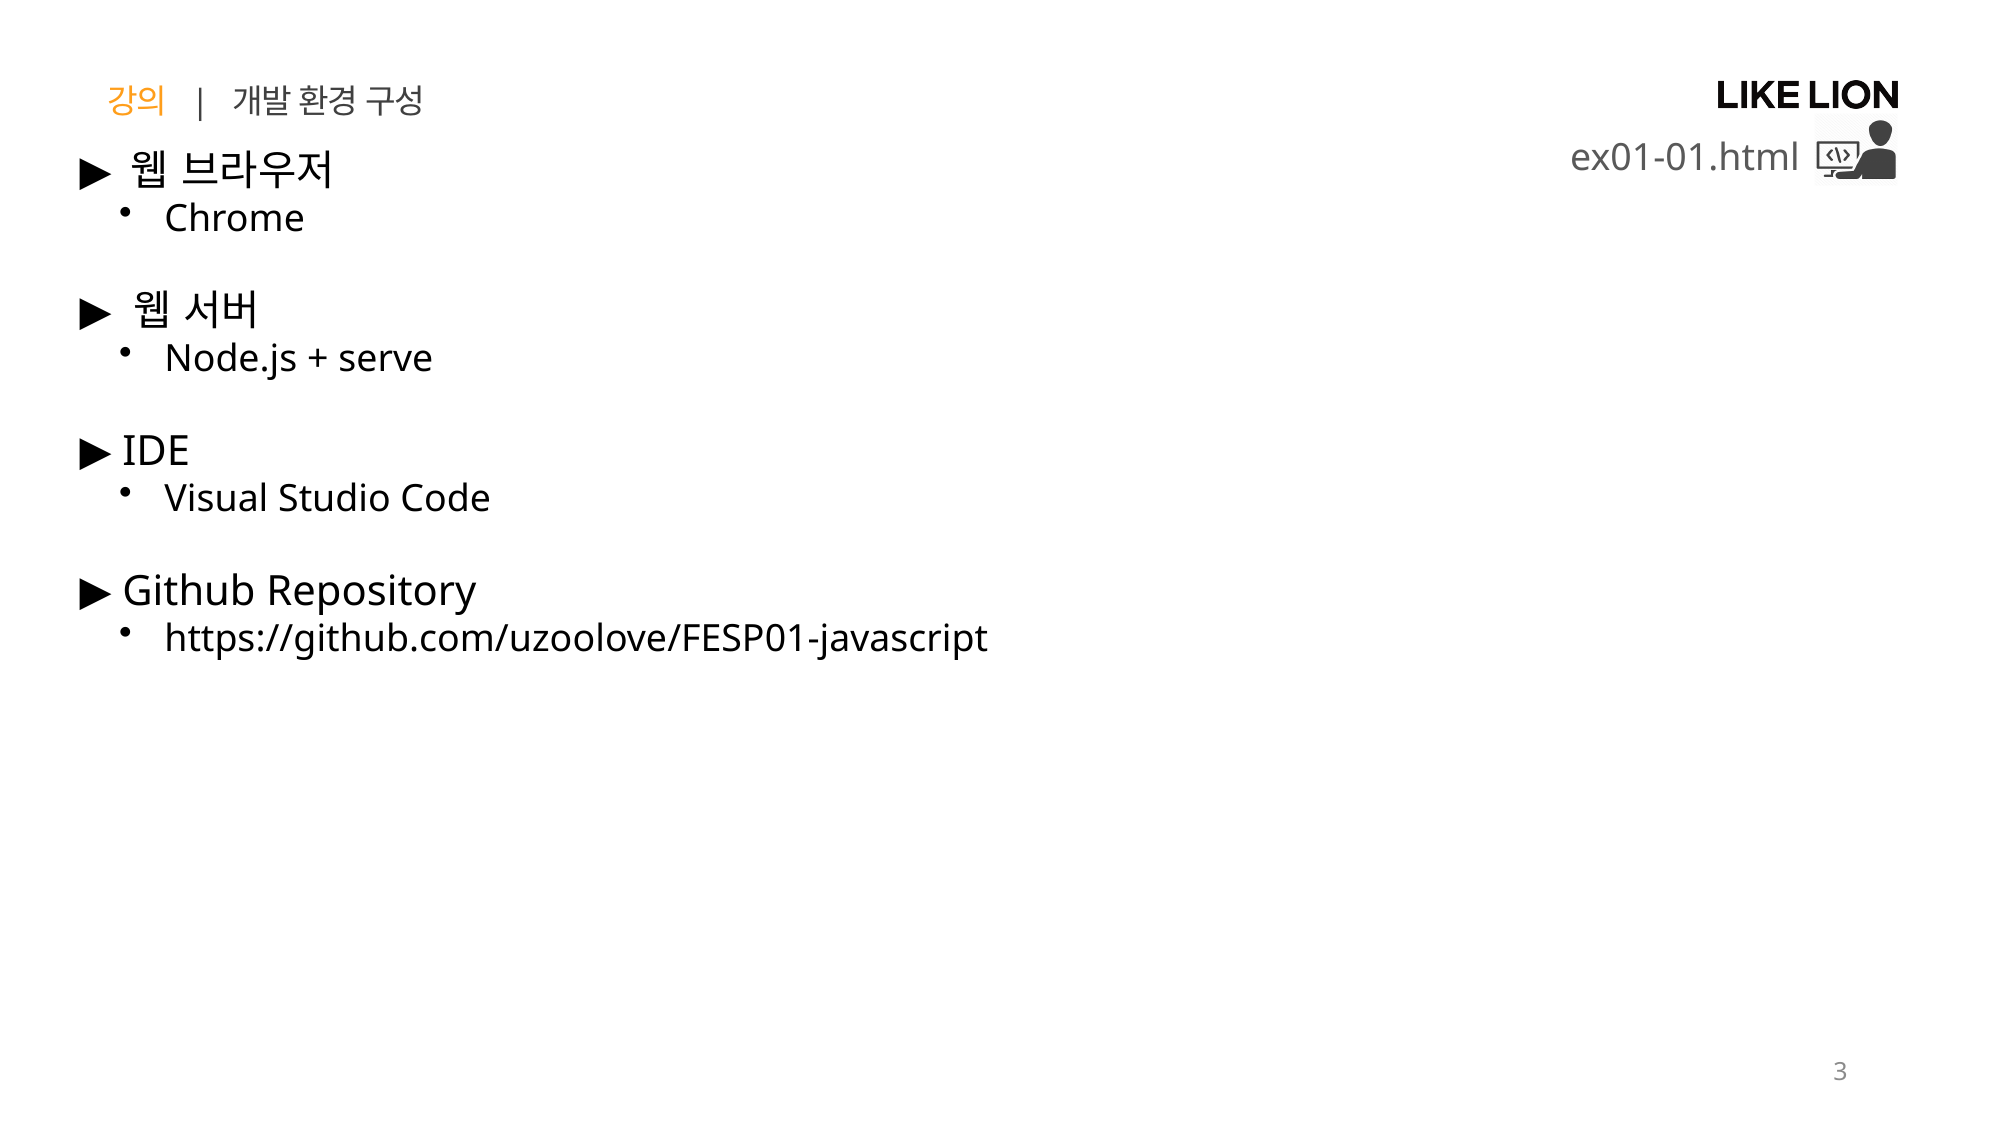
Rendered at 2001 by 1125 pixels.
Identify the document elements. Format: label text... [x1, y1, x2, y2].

text_box 강의 | 개발 환경 구성 [92, 72, 866, 128]
slide_number 3 [1412, 1042, 1863, 1103]
text_box ex01-01.html [1424, 125, 1814, 186]
picture [1718, 80, 1898, 109]
picture [1814, 113, 1898, 186]
text_box 웹 브라우저 Chrome 웹 서버 Node.js + serve IDE Visual Studio Code Github Repository https://github.com/uzoolove/FESP01-javascript [64, 136, 1436, 712]
